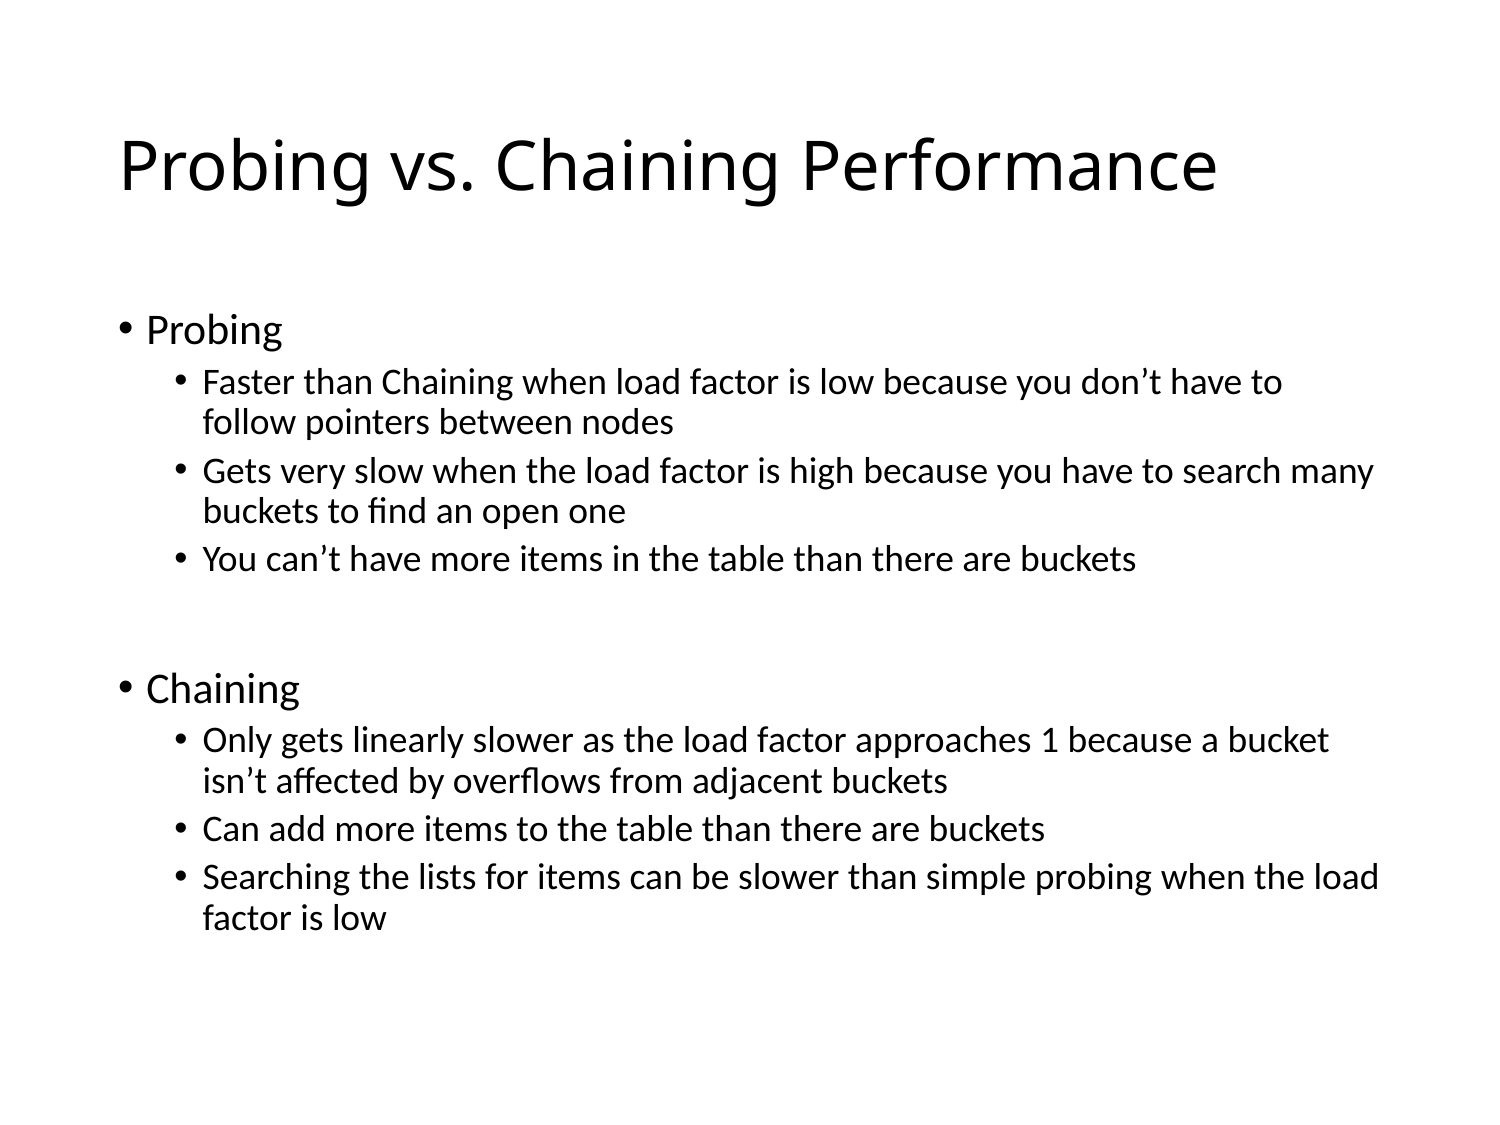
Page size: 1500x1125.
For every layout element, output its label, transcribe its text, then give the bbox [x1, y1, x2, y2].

title Probing vs. Chaining Performance [103, 59, 1397, 278]
list Probing Faster than Chaining when load factor is low because you don’t have to follow pointers between nodes Gets very slow when the load factor is high because you have to search many buckets to find an open one You can’t have more items in the table than there are buckets Chaining Only gets linearly slower as the load factor approaches 1 because a bucket isn’t affected by overflows from adjacent buckets Can add more items to the table than there are buckets Searching the lists for items can be slower than simple probing when the load factor is low [103, 299, 1397, 1014]
